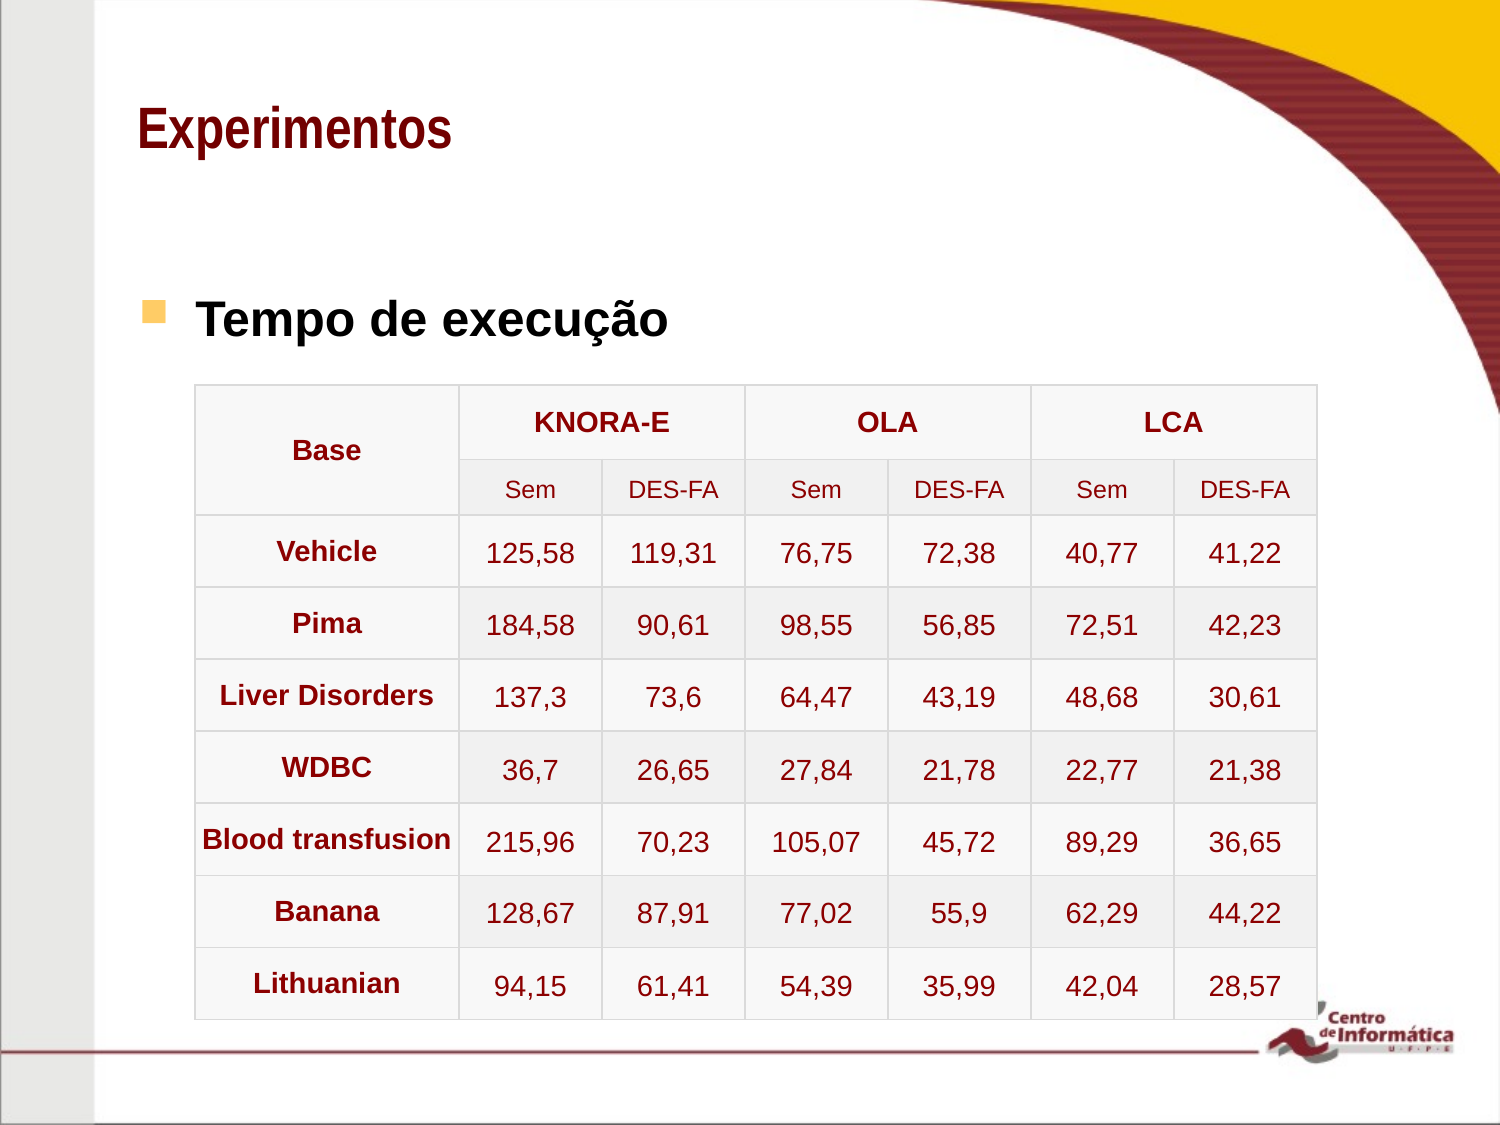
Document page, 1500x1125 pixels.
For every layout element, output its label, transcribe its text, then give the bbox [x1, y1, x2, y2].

table_cell 137,3 [460, 660, 601, 730]
table_cell 42,23 [1175, 588, 1316, 658]
table_header LCA [1032, 386, 1316, 459]
table_cell 28,57 [1175, 948, 1316, 1019]
table_cell 76,75 [746, 516, 887, 586]
table_cell 215,96 [460, 804, 601, 875]
table_cell DES-FA [889, 460, 1030, 514]
table_cell Blood transfusion [196, 804, 458, 875]
table_cell 41,22 [1175, 516, 1316, 586]
table_cell 72,51 [1032, 588, 1173, 658]
table_cell 35,99 [889, 948, 1030, 1019]
table_cell Sem [1032, 460, 1173, 514]
table_cell 48,68 [1032, 660, 1173, 730]
table_cell Vehicle [196, 516, 458, 586]
table_cell Lithuanian [196, 948, 458, 1019]
table_cell Liver Disorders [196, 660, 458, 730]
table_cell 54,39 [746, 948, 887, 1019]
table_cell 77,02 [746, 876, 887, 947]
table_cell 90,61 [603, 588, 744, 658]
table_cell 40,77 [1032, 516, 1173, 586]
table_header OLA [746, 386, 1030, 459]
table_cell DES-FA [603, 460, 744, 514]
list Tempo de execução [124, 278, 1424, 1038]
table_cell 119,31 [603, 516, 744, 586]
table_cell 128,67 [460, 876, 601, 947]
table_cell 30,61 [1175, 660, 1316, 730]
table_cell 43,19 [889, 660, 1030, 730]
table_cell 36,65 [1175, 804, 1316, 875]
table_cell 94,15 [460, 948, 601, 1019]
picture [0, 0, 1500, 1125]
table_cell Banana [196, 876, 458, 947]
table_cell 45,72 [889, 804, 1030, 875]
table_cell 105,07 [746, 804, 887, 875]
title Experimentos [122, 31, 1317, 219]
table_cell 70,23 [603, 804, 744, 875]
table_cell 21,38 [1175, 732, 1316, 802]
table_cell 125,58 [460, 516, 601, 586]
table_cell Pima [196, 588, 458, 658]
table_cell 89,29 [1032, 804, 1173, 875]
table_cell 44,22 [1175, 876, 1316, 947]
table_cell 73,6 [603, 660, 744, 730]
table_cell 72,38 [889, 516, 1030, 586]
table_cell 61,41 [603, 948, 744, 1019]
table_header KNORA-E [460, 386, 744, 459]
table_cell 21,78 [889, 732, 1030, 802]
table_cell WDBC [196, 732, 458, 802]
table_cell Sem [460, 460, 601, 514]
table_cell Sem [746, 460, 887, 514]
table_cell 62,29 [1032, 876, 1173, 947]
table_cell 56,85 [889, 588, 1030, 658]
table_cell 26,65 [603, 732, 744, 802]
table_cell 22,77 [1032, 732, 1173, 802]
table_cell 27,84 [746, 732, 887, 802]
table_cell 98,55 [746, 588, 887, 658]
table_cell 42,04 [1032, 948, 1173, 1019]
table_cell 64,47 [746, 660, 887, 730]
table_header Base [196, 386, 458, 514]
table_cell 184,58 [460, 588, 601, 658]
table_cell 87,91 [603, 876, 744, 947]
table_cell 55,9 [889, 876, 1030, 947]
table_cell 36,7 [460, 732, 601, 802]
table_cell DES-FA [1175, 460, 1316, 514]
